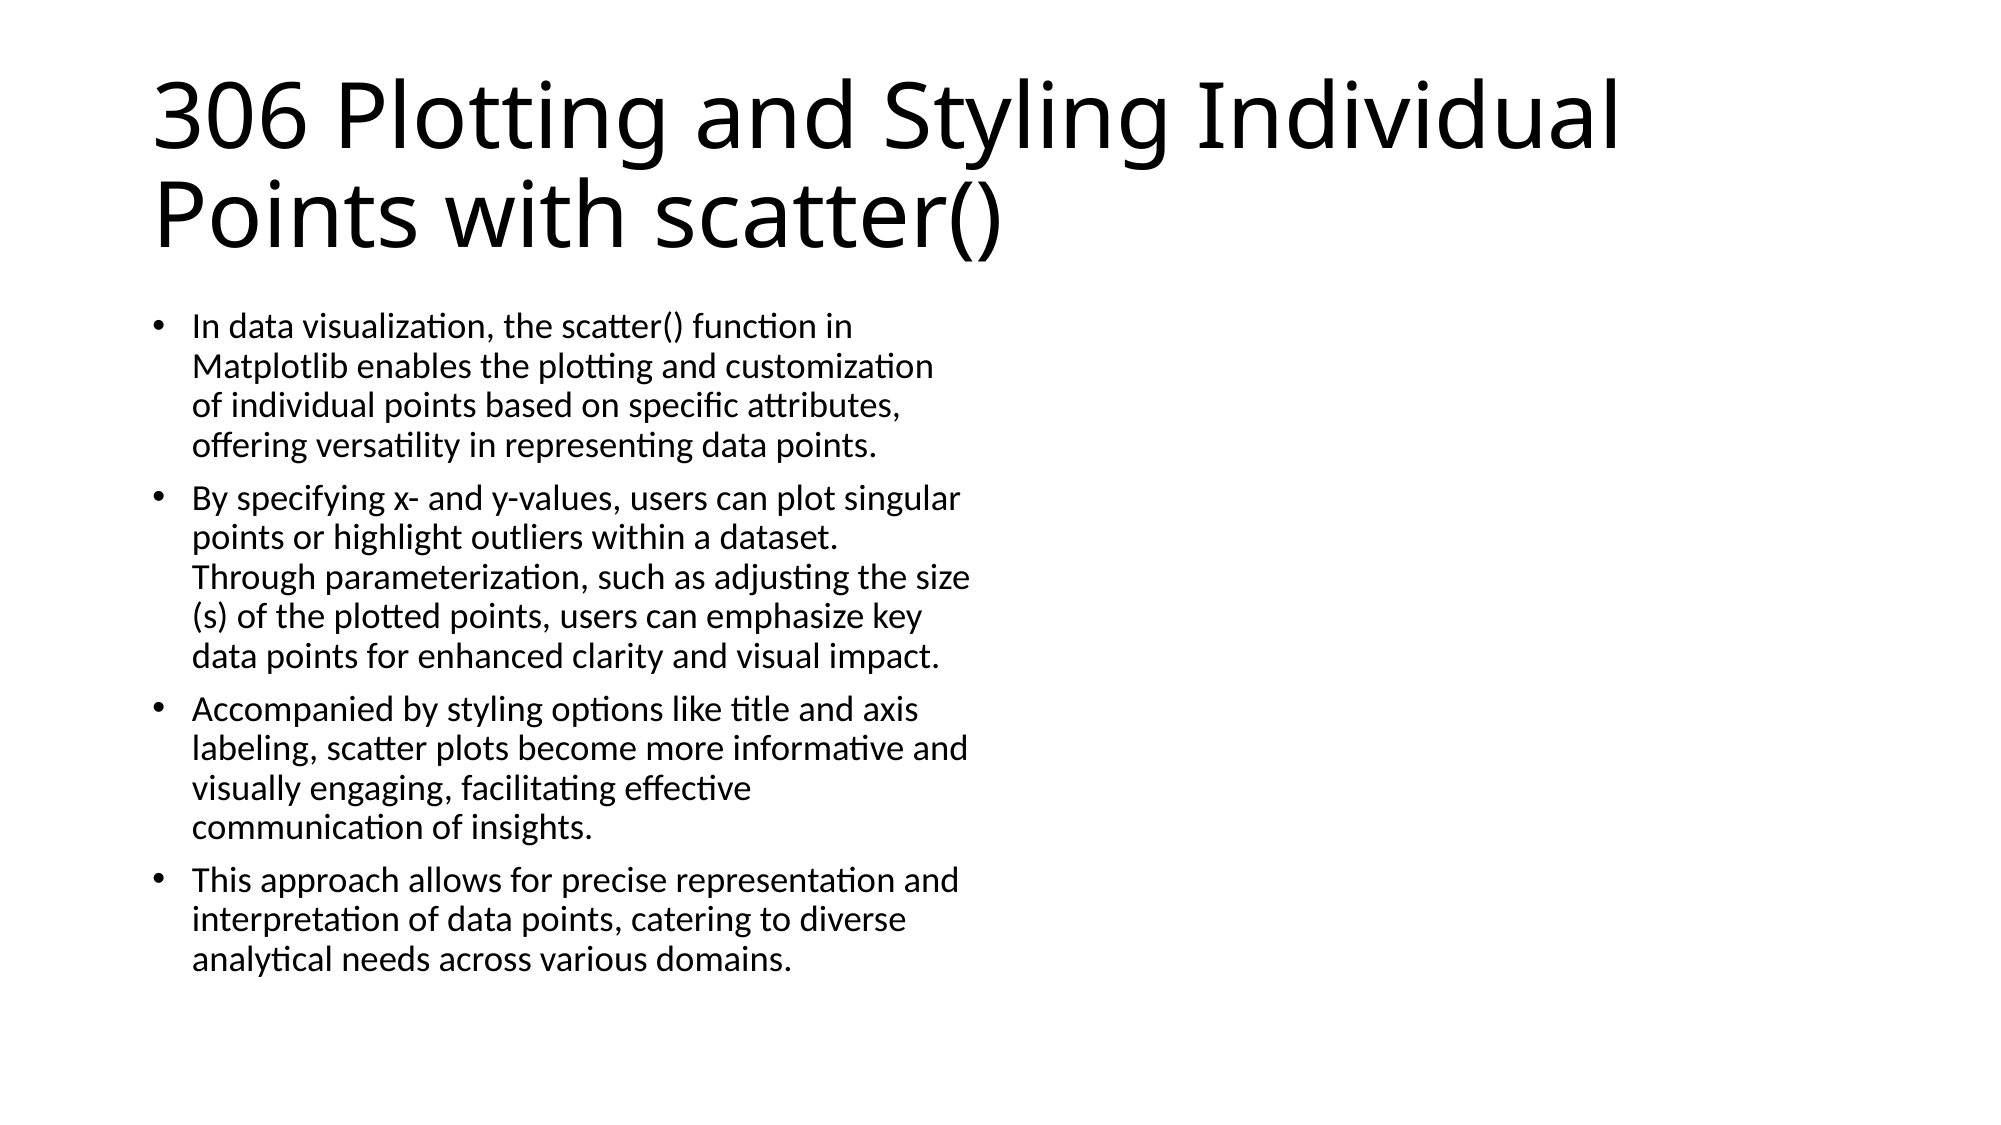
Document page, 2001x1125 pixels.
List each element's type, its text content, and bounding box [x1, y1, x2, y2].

list In data visualization, the scatter() function in Matplotlib enables the plotting and customization of individual points based on specific attributes, offering versatility in representing data points. By specifying x- and y-values, users can plot singular points or highlight outliers within a dataset. Through parameterization, such as adjusting the size (s) of the plotted points, users can emphasize key data points for enhanced clarity and visual impact. Accompanied by styling options like title and axis labeling, scatter plots become more informative and visually engaging, facilitating effective communication of insights. This approach allows for precise representation and interpretation of data points, catering to diverse analytical needs across various domains. [137, 299, 988, 1014]
title 306 Plotting and Styling Individual Points with scatter() [137, 59, 1863, 278]
